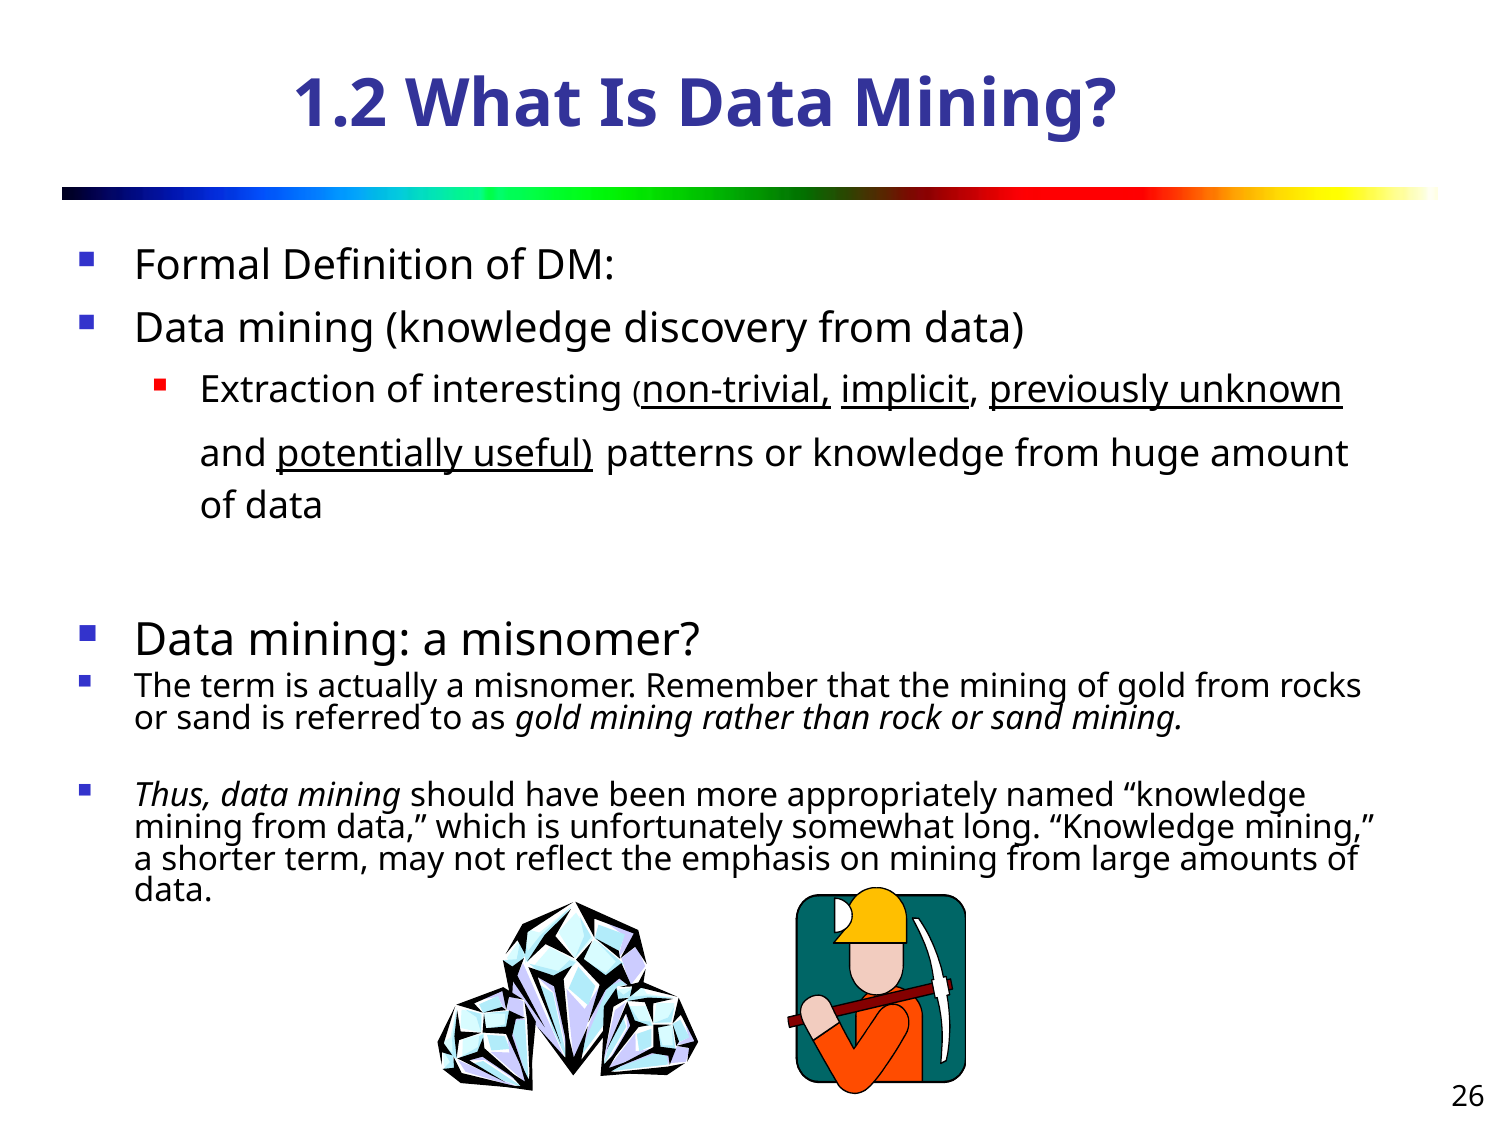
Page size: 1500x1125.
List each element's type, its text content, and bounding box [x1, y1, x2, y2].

slide_number 26 [1187, 1049, 1500, 1125]
list Formal Definition of DM: Data mining (knowledge discovery from data) Extraction of interesting (non-trivial, implicit, previously unknown and potentially useful) patterns or knowledge from huge amount of data Data mining: a misnomer? The term is actually a misnomer. Remember that the mining of gold from rocks or sand is referred to as gold mining rather than rock or sand mining. Thus, data mining should have been more appropriately named “knowledge mining from data,” which is unfortunately somewhat long. “Knowledge mining,” a shorter term, may not reflect the emphasis on mining from large amounts of data. [62, 224, 1401, 526]
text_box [787, 887, 967, 1101]
title 1.2 What Is Data Mining? [147, 48, 1263, 151]
picture [382, 187, 1438, 200]
picture [62, 187, 355, 200]
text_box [437, 899, 701, 1093]
